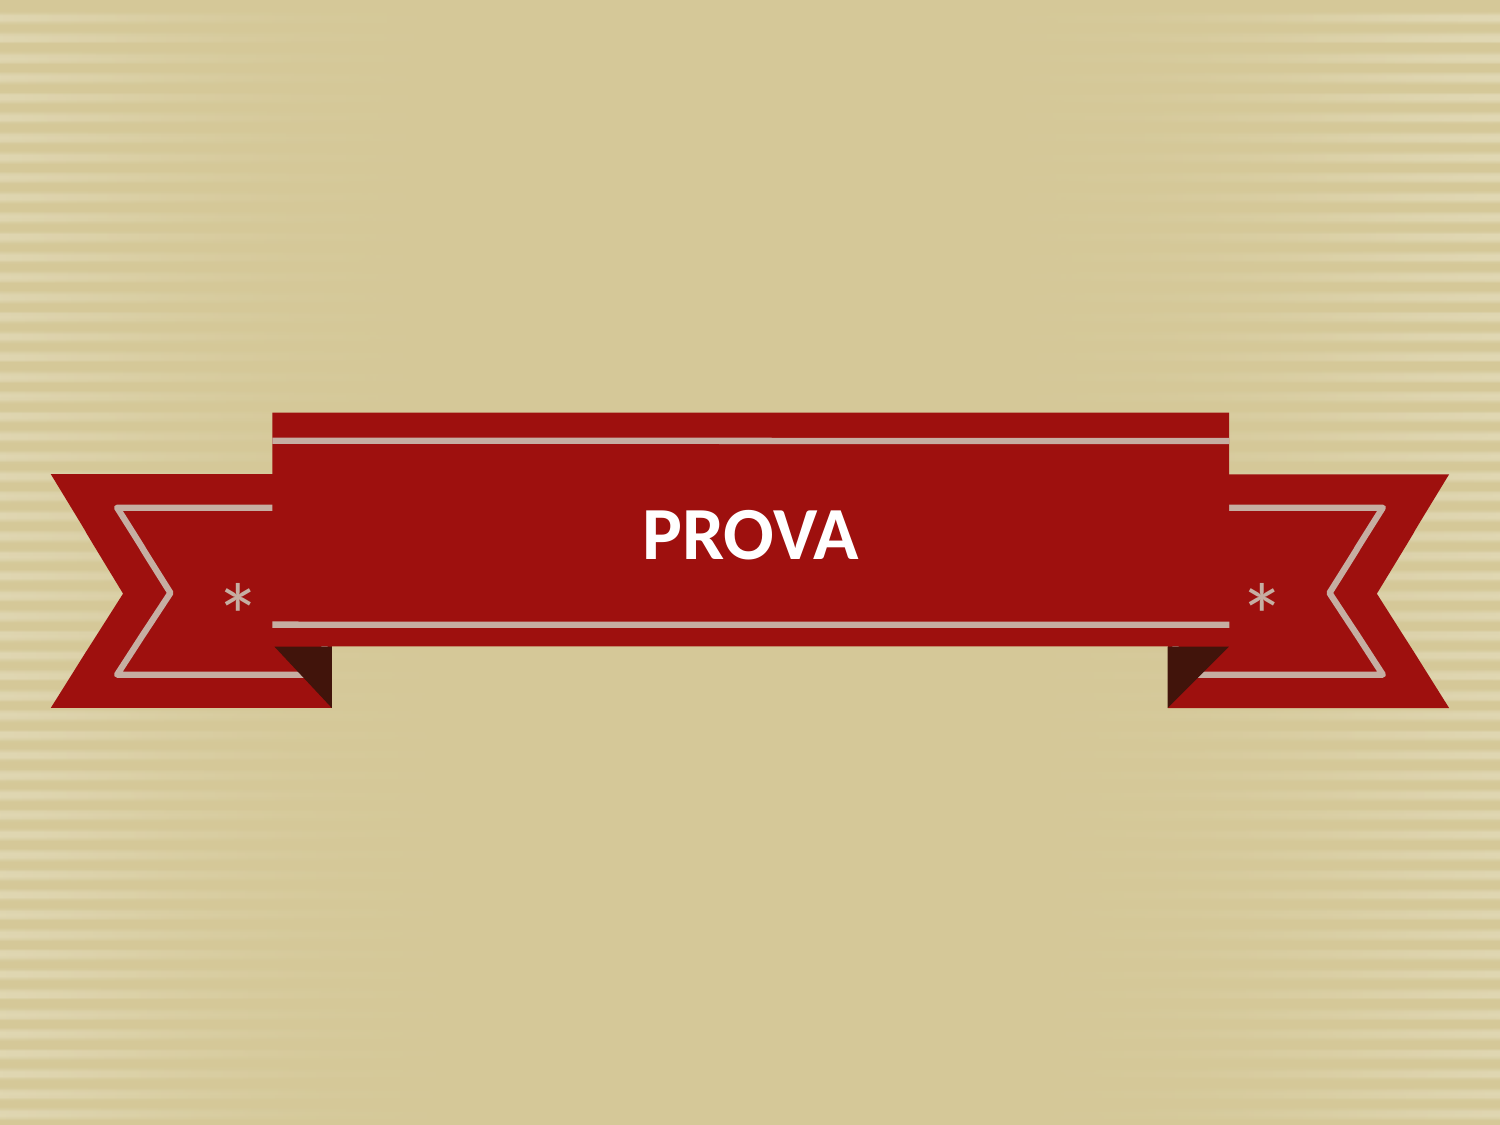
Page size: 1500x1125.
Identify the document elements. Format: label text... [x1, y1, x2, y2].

title PROVA [272, 408, 1230, 650]
picture [0, 0, 1500, 1125]
